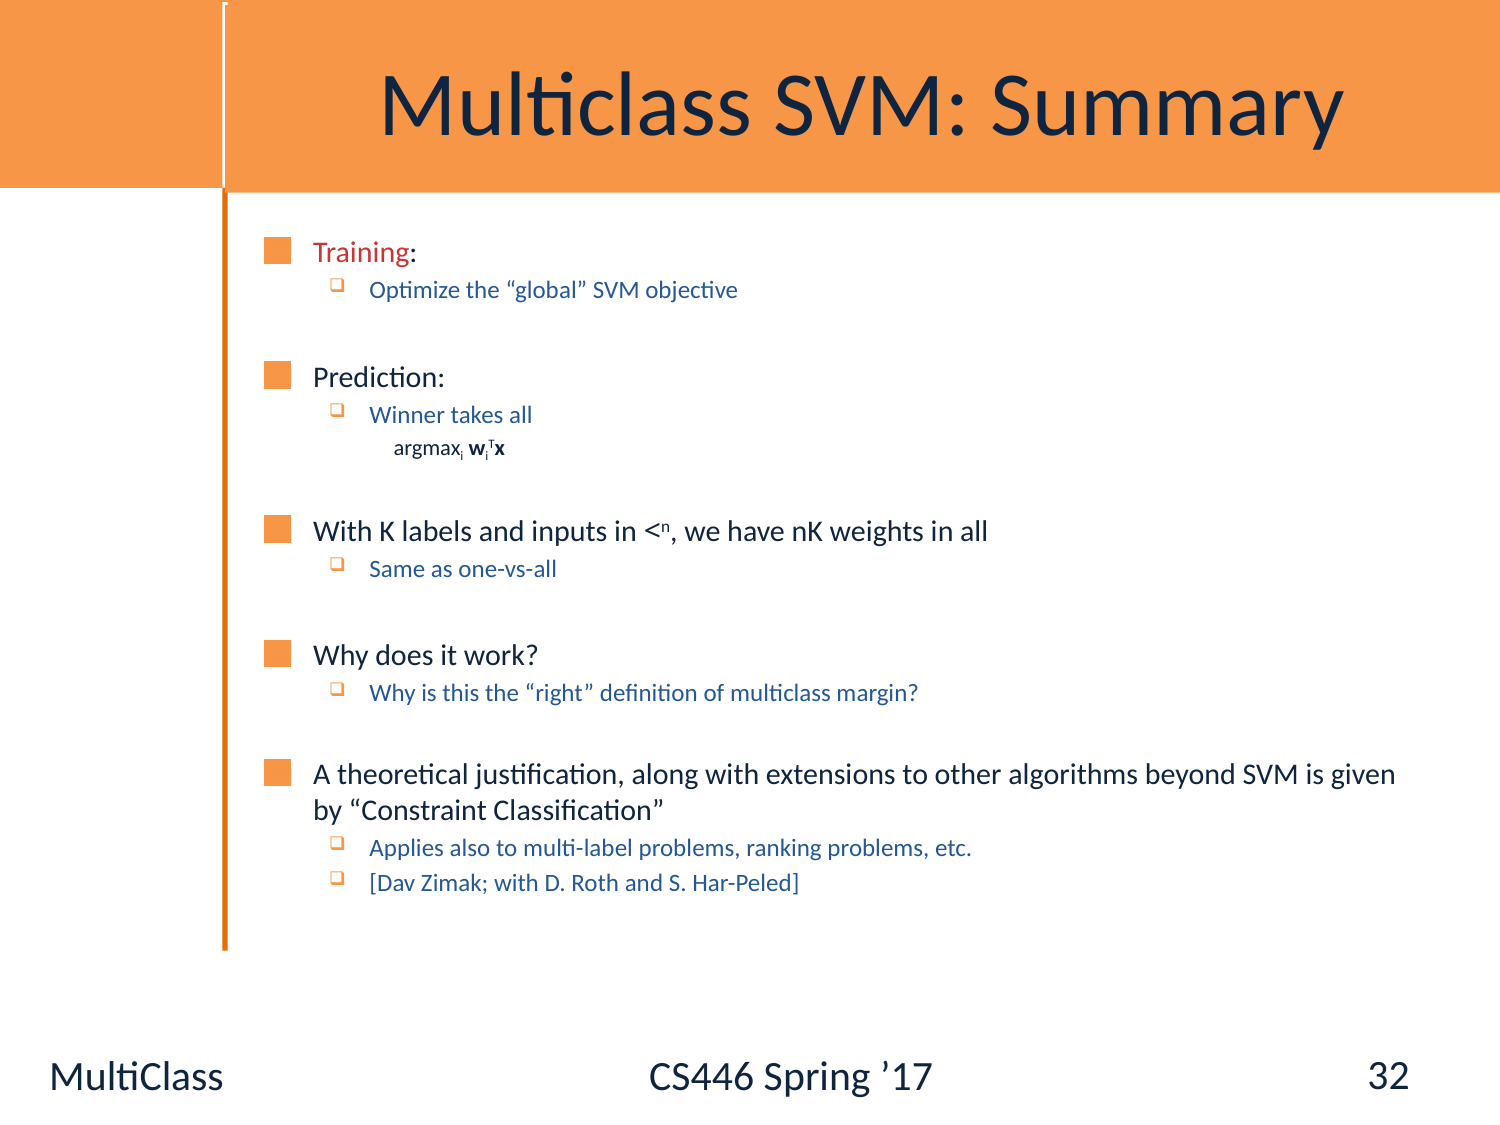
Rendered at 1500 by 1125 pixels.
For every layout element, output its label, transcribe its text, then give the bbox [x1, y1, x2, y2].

picture [264, 640, 291, 667]
slide_number 32 [1074, 1042, 1425, 1103]
picture [264, 515, 291, 543]
list Training: Optimize the “global” SVM objective Prediction: Winner takes all argmaxi wiTx With K labels and inputs in <n, we have nK weights in all Same as one-vs-all Why does it work? Why is this the “right” definition of multiclass margin? A theoretical justification, along with extensions to other algorithms beyond SVM is given by “Constraint Classification” Applies also to multi-label problems, ranking problems, etc. [Dav Zimak; with D. Roth and S. Har-Peled] [249, 224, 1425, 968]
picture [264, 759, 291, 786]
title Multiclass SVM: Summary [225, 5, 1500, 193]
picture [264, 237, 291, 264]
picture [264, 361, 291, 389]
